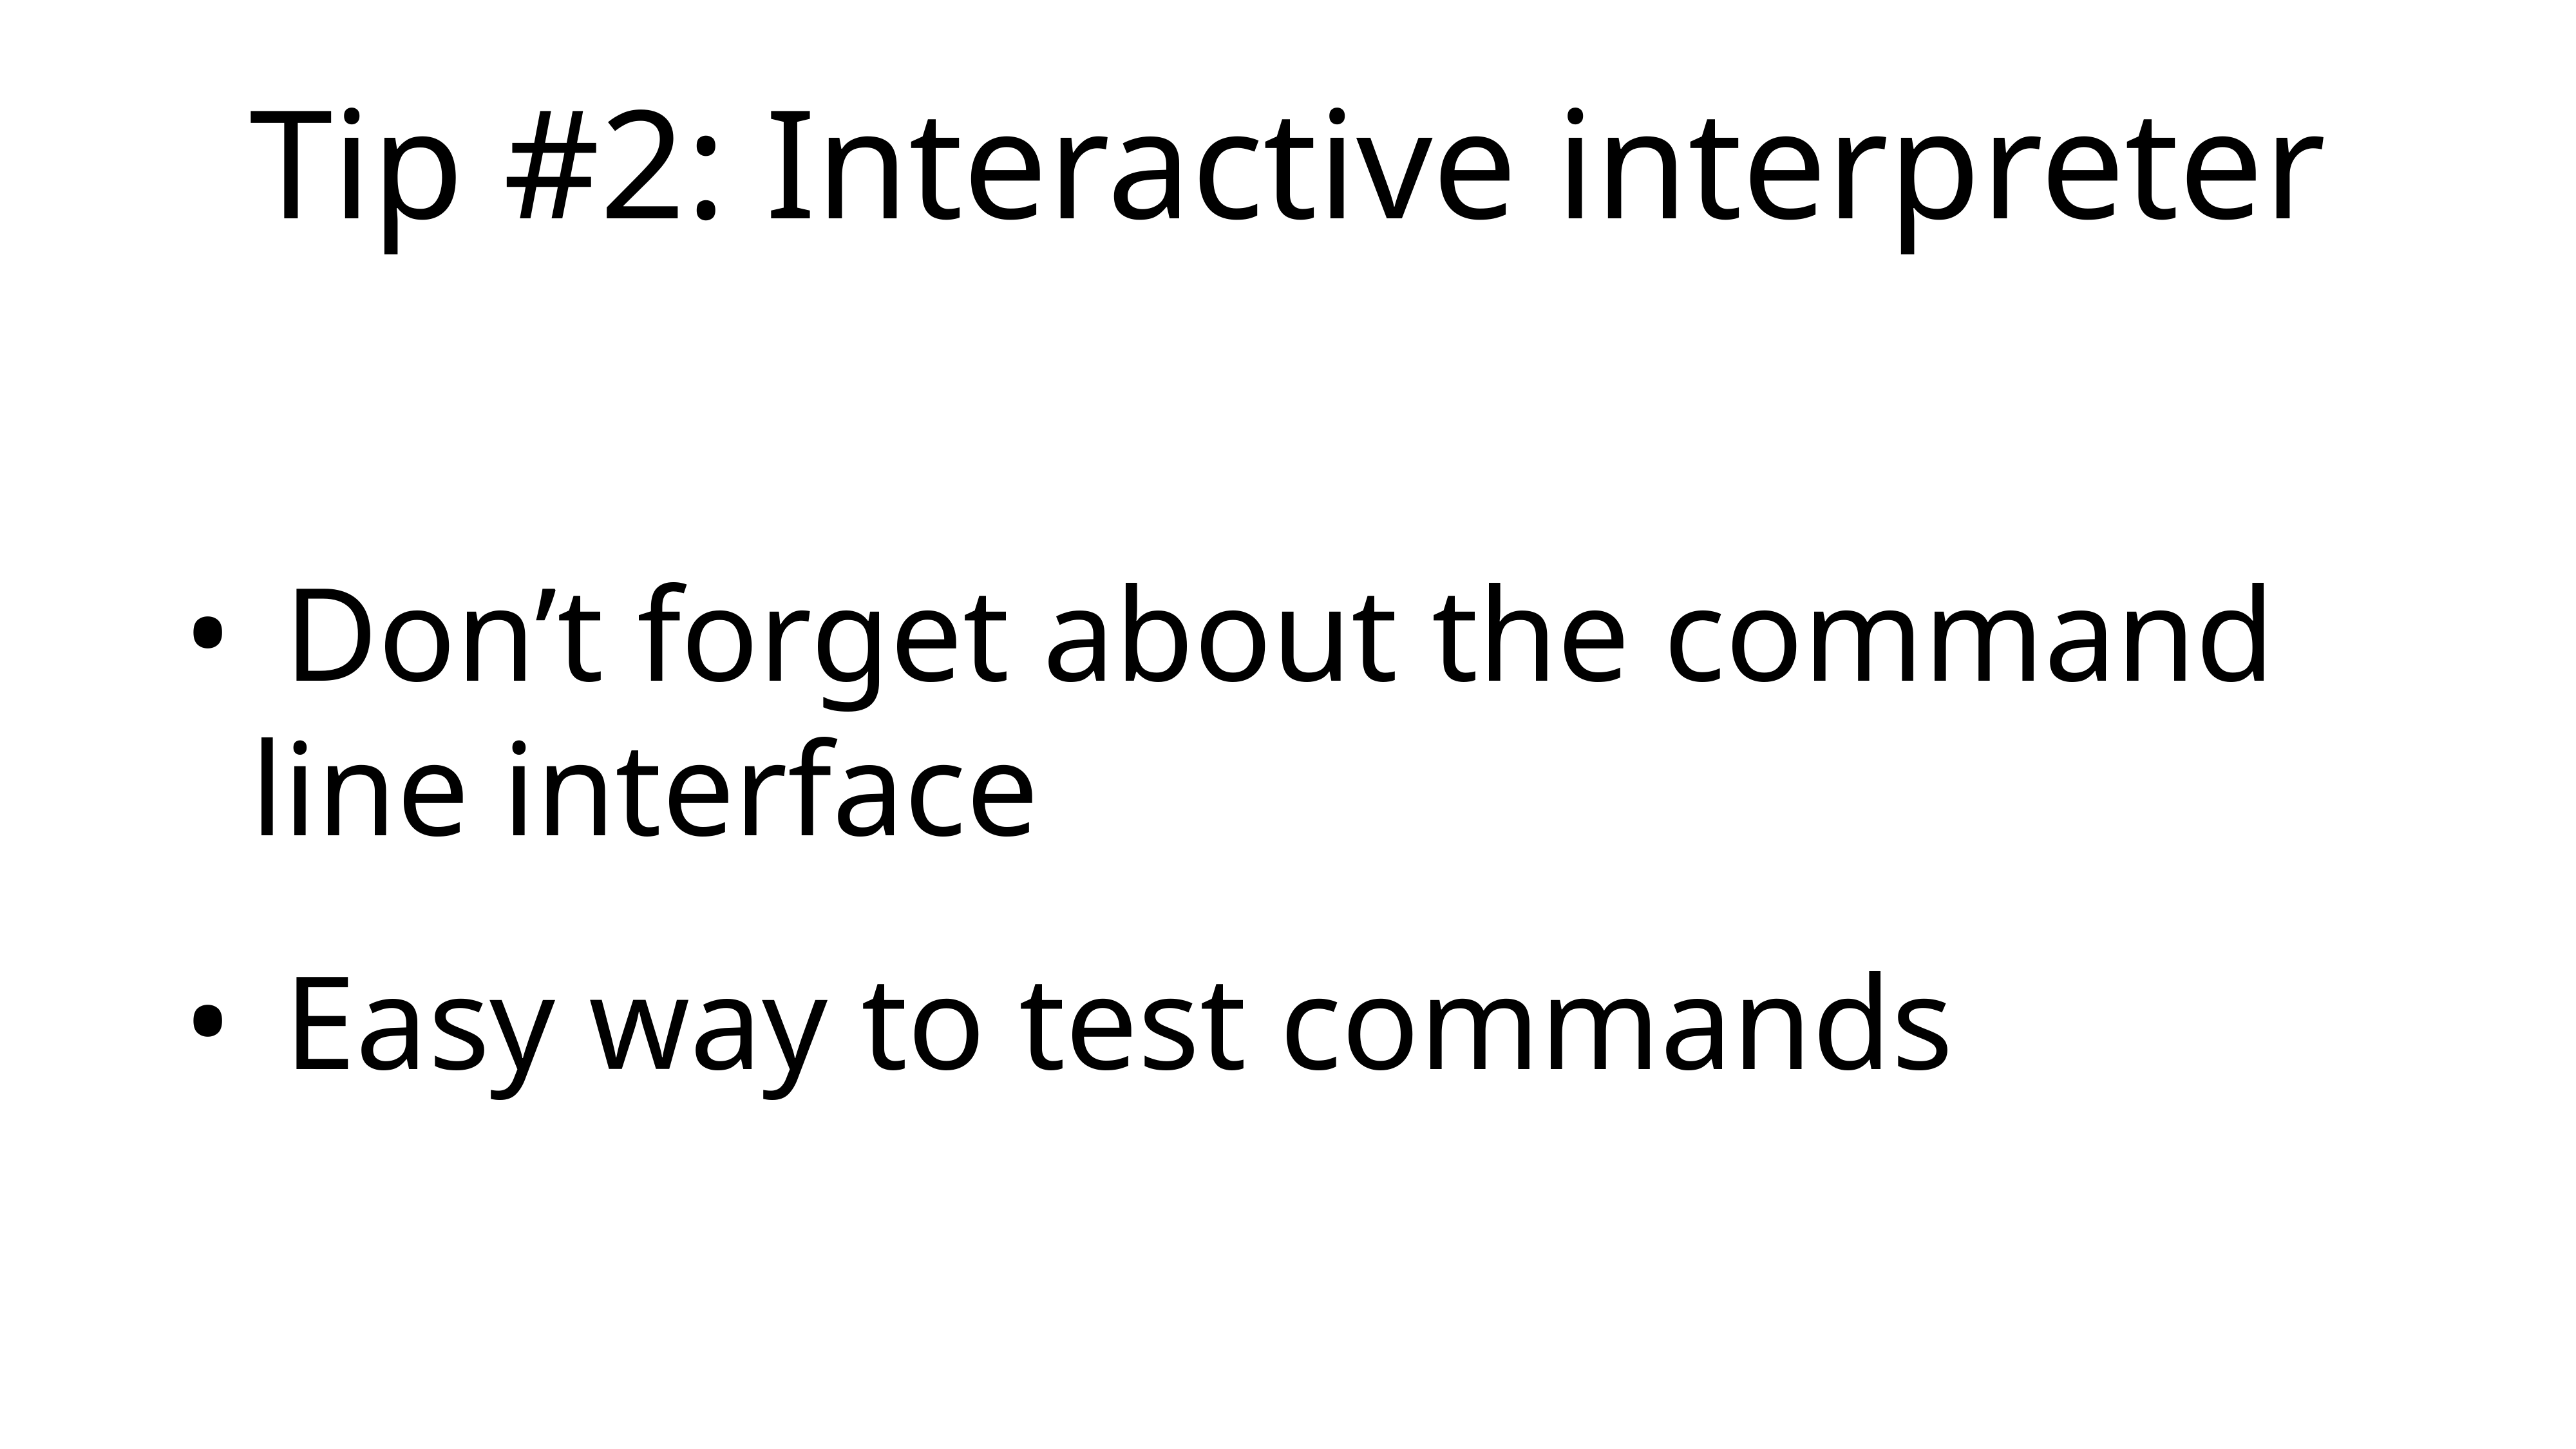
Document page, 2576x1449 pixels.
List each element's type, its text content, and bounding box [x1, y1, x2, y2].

title Tip #2: Interactive interpreter [23, 37, 2553, 279]
list Don’t forget about the command line interface Easy way to test commands [178, 332, 2398, 1315]
